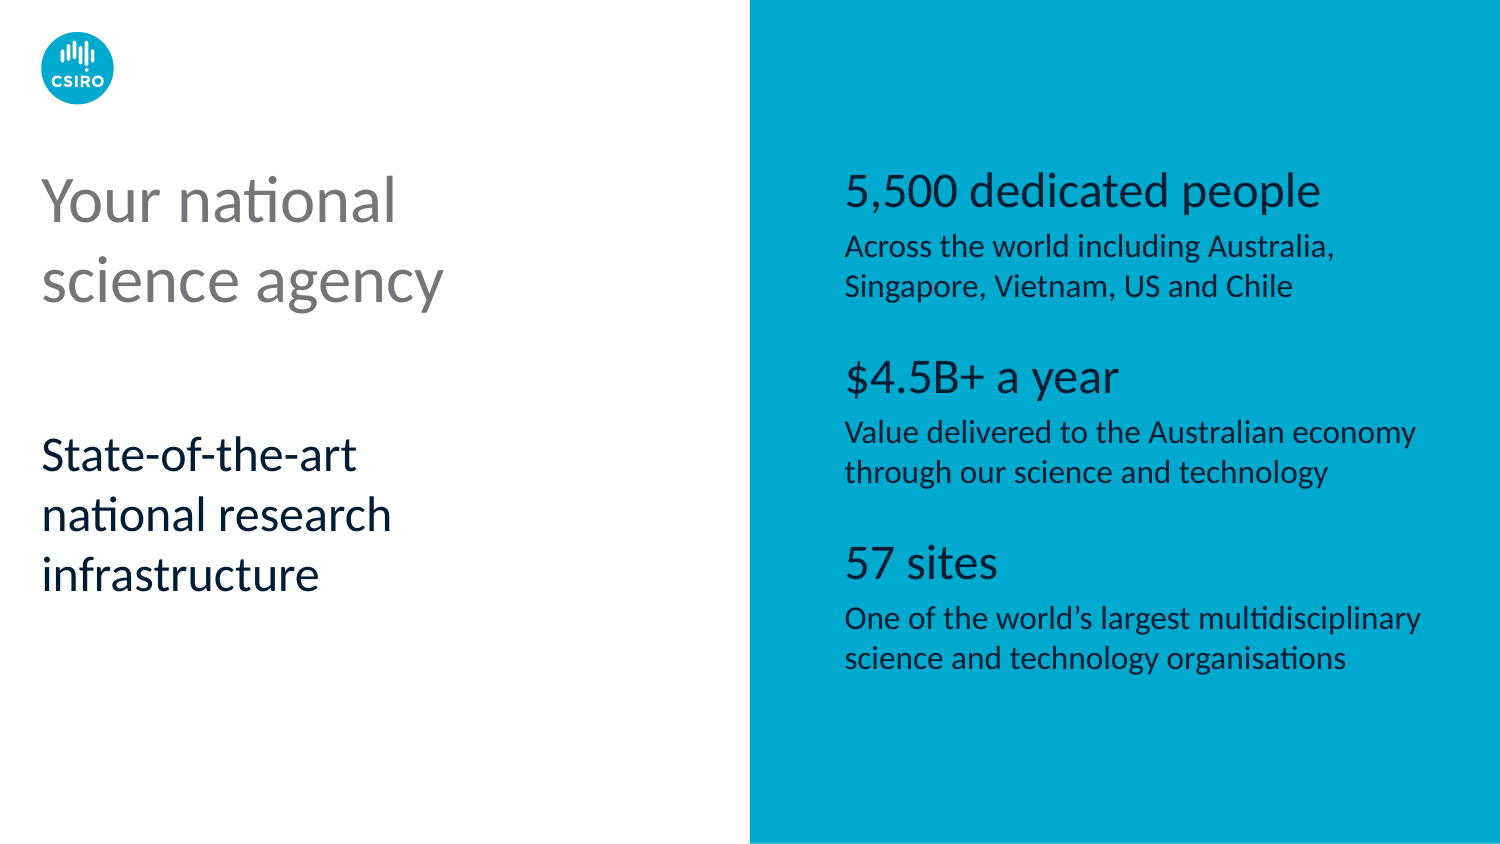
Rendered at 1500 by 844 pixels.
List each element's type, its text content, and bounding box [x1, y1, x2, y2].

text_box State-of-the-art national research infrastructure [41, 421, 479, 602]
title Your national science agency [41, 155, 892, 396]
text_box 5,500 dedicated people Across the world including Australia, Singapore, Vietnam, US and Chile $4.5B+ a year Value delivered to the Australian economy through our science and technology 57 sites One of the world’s largest multidisciplinary science and technology organisations [844, 157, 1424, 716]
